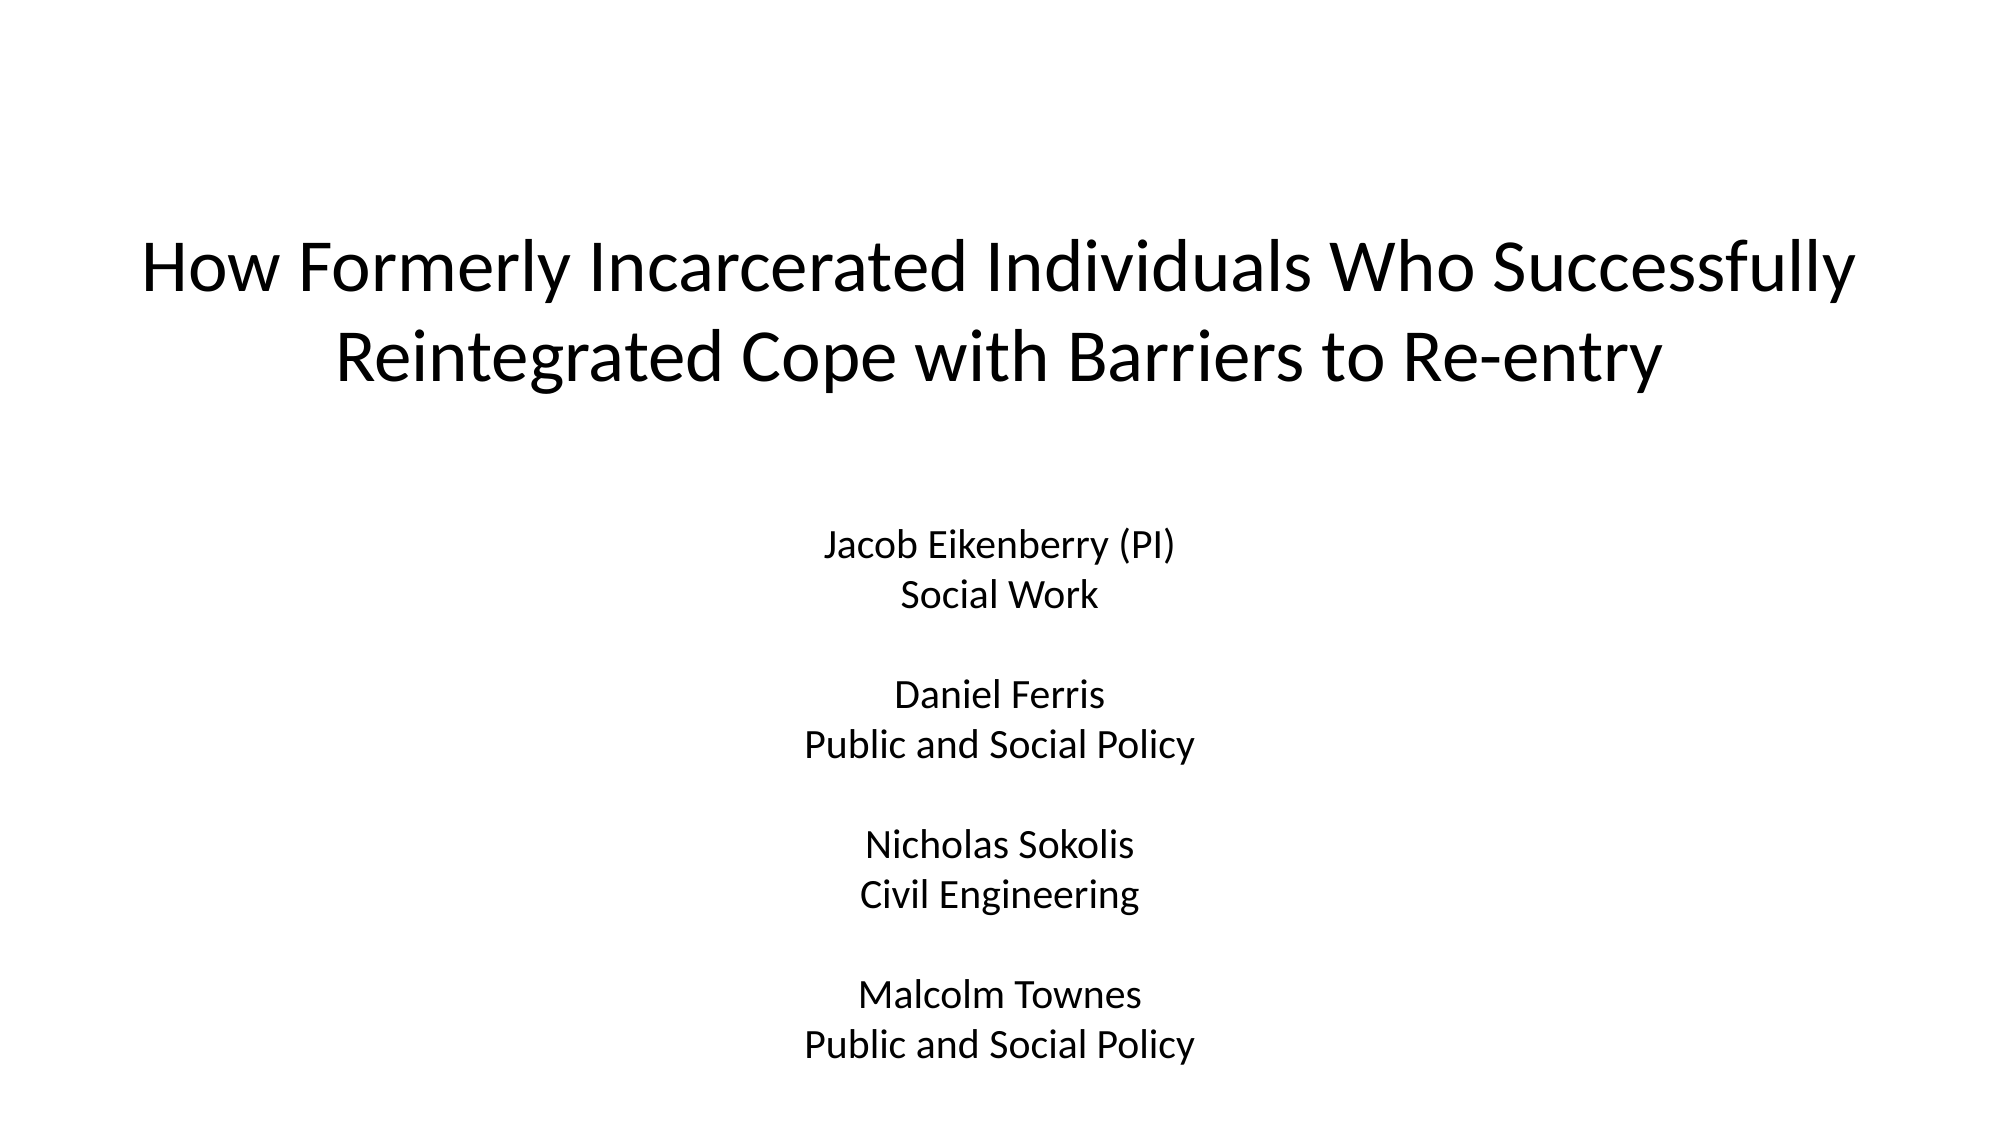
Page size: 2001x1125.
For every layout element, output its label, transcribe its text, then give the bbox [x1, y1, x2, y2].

text_box How Formerly Incarcerated Individuals Who Successfully Reintegrated Cope with Barriers to Re-entry [62, 208, 1938, 404]
text_box Jacob Eikenberry (PI) Social Work Daniel Ferris Public and Social Policy Nicholas Sokolis Civil Engineering Malcolm Townes Public and Social Policy [62, 509, 1938, 1075]
